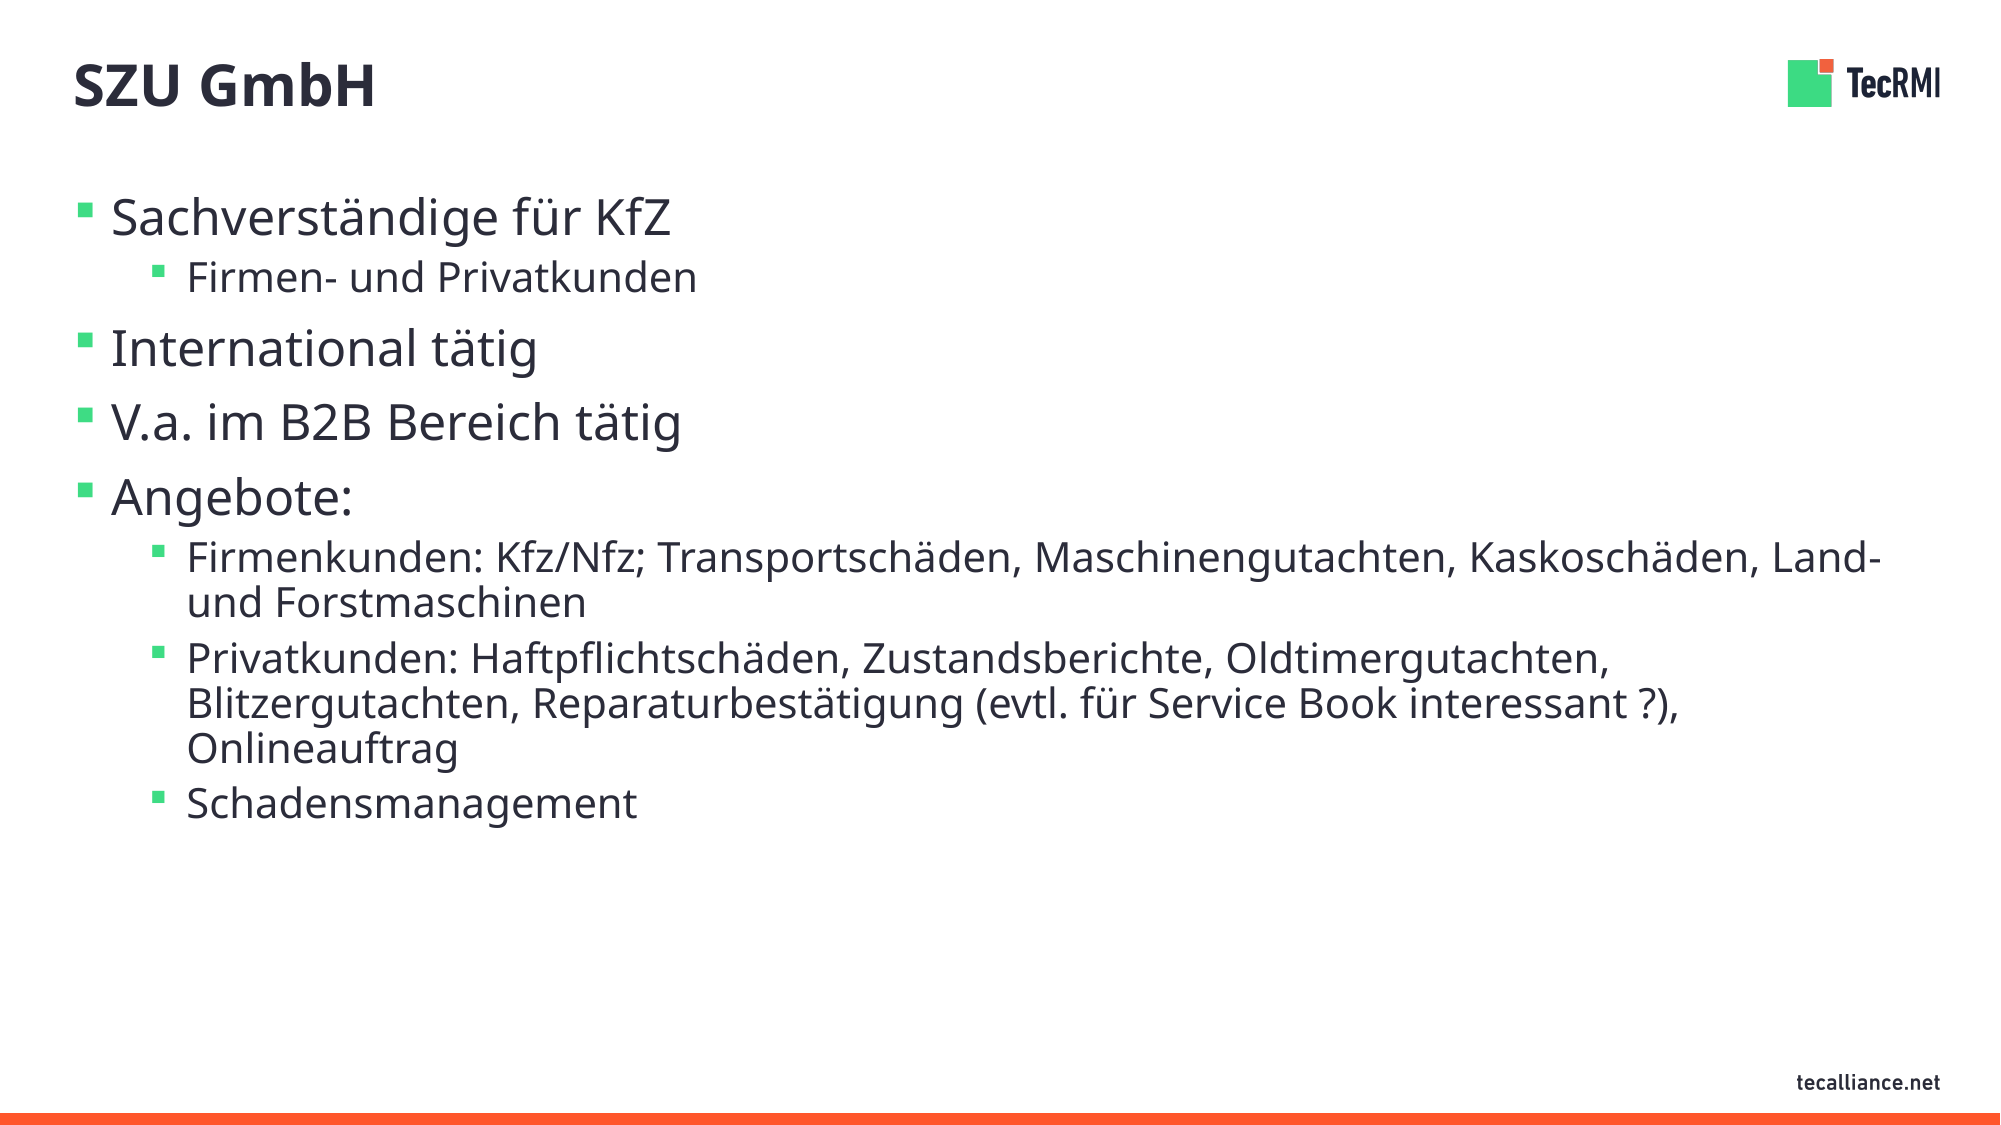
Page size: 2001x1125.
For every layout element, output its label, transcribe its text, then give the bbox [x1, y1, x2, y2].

list Sachverständige für KfZ Firmen- und Privatkunden International tätig V.a. im B2B Bereich tätig Angebote: Firmenkunden: Kfz/Nfz; Transportschäden, Maschinengutachten, Kaskoschäden, Land- und Forstmaschinen Privatkunden: Haftpflichtschäden, Zustandsberichte, Oldtimergutachten, Blitzergutachten, Reparaturbestätigung (evtl. für Service Book interessant ?), Onlineauftrag Schadensmanagement [58, 185, 1942, 1067]
picture [1797, 1074, 1940, 1090]
title SZU GmbH [58, 48, 1674, 127]
